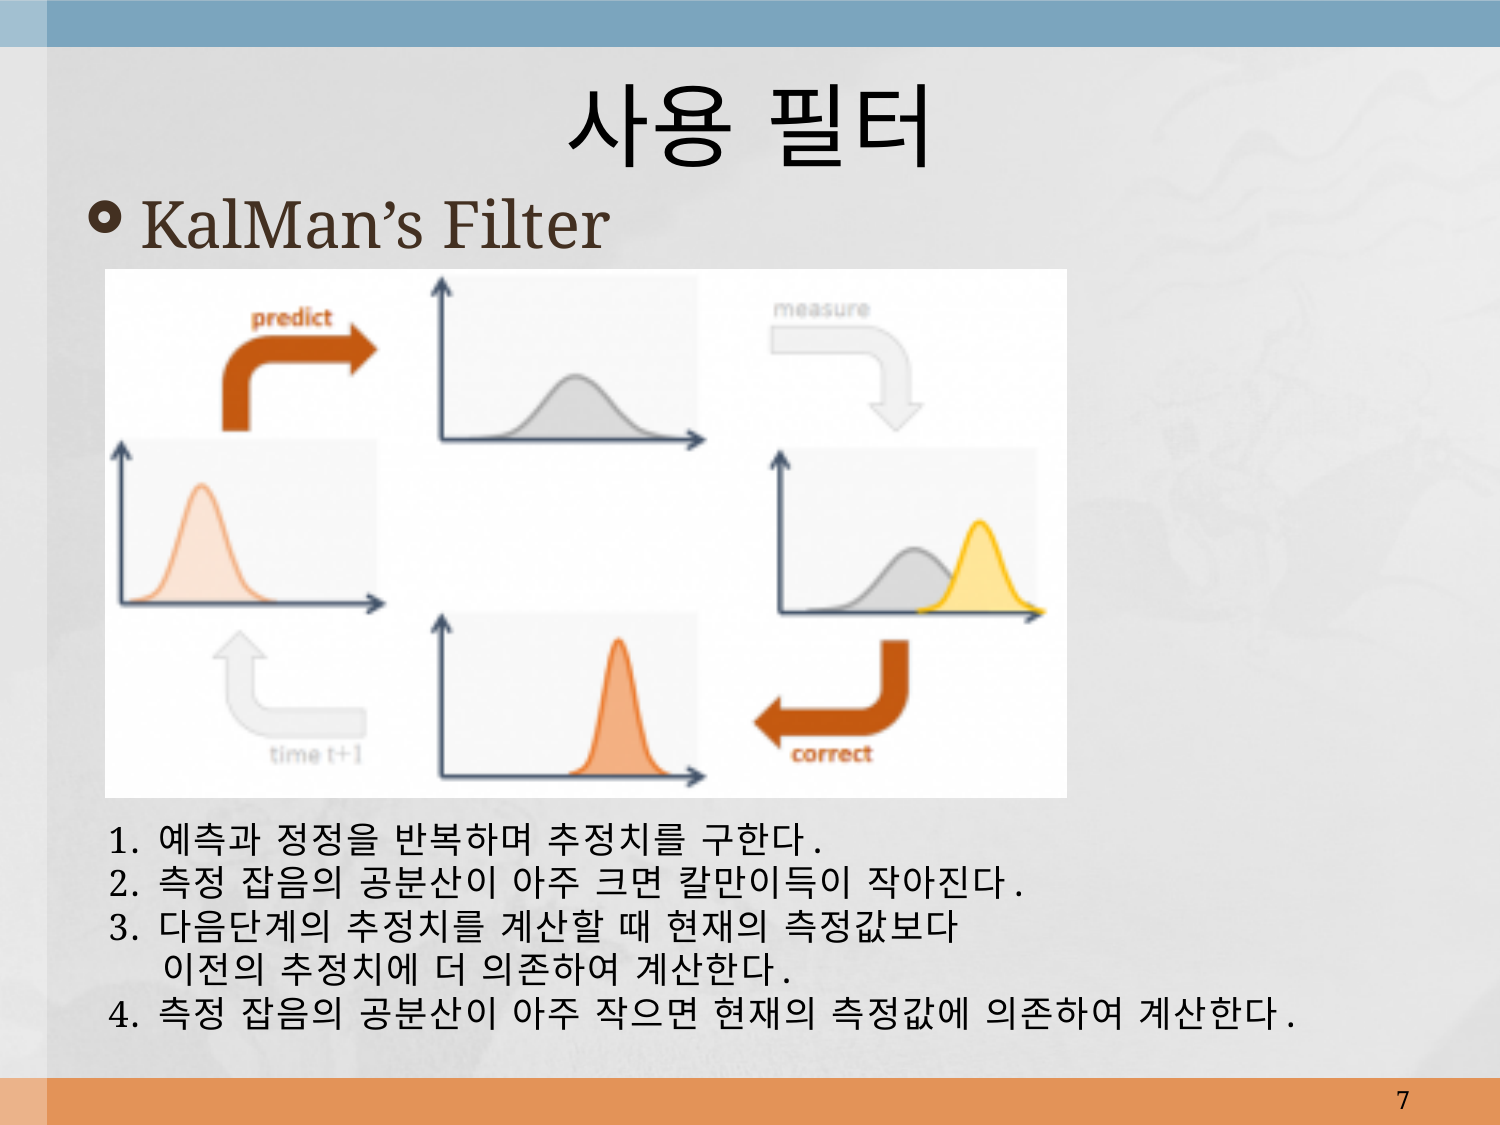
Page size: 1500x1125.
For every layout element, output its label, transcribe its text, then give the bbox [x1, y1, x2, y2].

text_box 1. 예측과 정정을 반복하며 추정치를 구한다. 2. 측정 잡음의 공분산이 아주 크면 칼만이득이 작아진다. 3. 다음단계의 추정치를 계산할 때 현재의 측정값보다 이전의 추정치에 더 의존하여 계산한다. 4. 측정 잡음의 공분산이 아주 작으면 현재의 측정값에 의존하여 계산한다. [93, 808, 1430, 1043]
slide_number 7 [1074, 1078, 1425, 1125]
list KalMan’s Filter [70, 175, 1325, 270]
title 사용 필터 [49, 46, 1454, 202]
picture [105, 269, 1067, 798]
